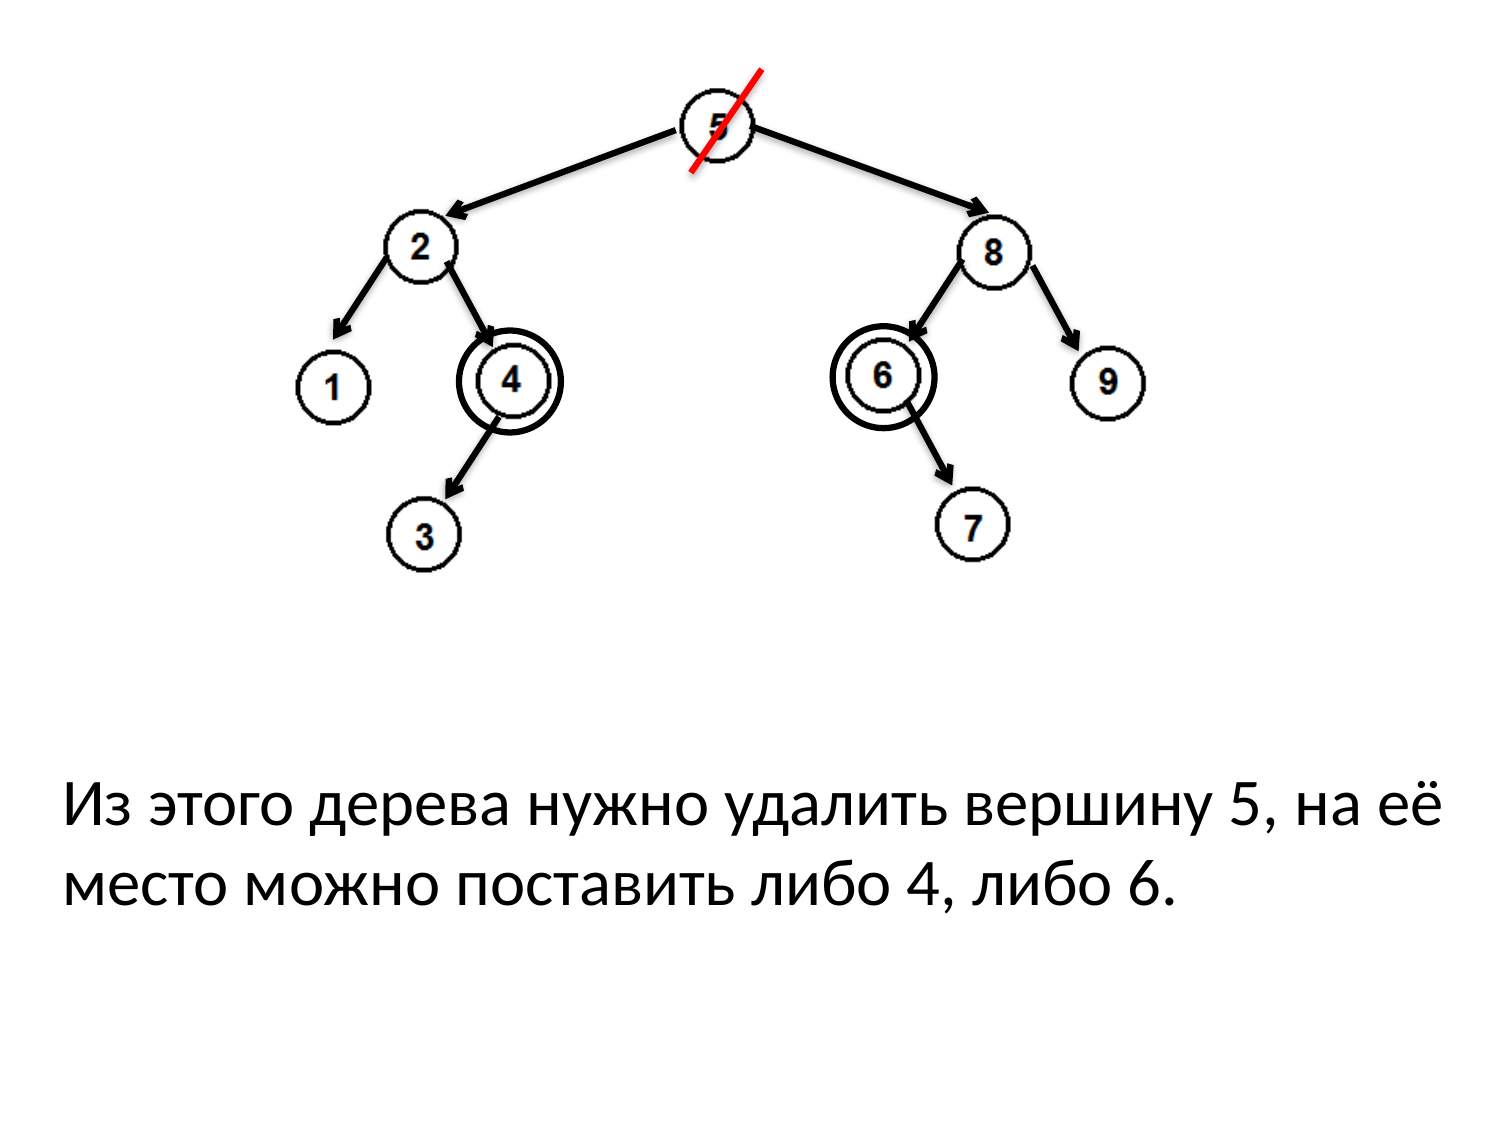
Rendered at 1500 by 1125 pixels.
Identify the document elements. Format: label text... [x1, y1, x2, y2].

picture [465, 340, 559, 424]
picture [377, 487, 470, 587]
text_box [933, 357, 937, 397]
list Из этого дерева нужно удалить вершину 5, на её место можно поставить либо 4, либо 6. [47, 751, 1477, 1071]
picture [841, 332, 928, 420]
picture [932, 479, 1025, 579]
picture [675, 86, 749, 174]
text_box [445, 129, 676, 217]
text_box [690, 68, 762, 173]
picture [945, 199, 1045, 302]
text_box [498, 328, 541, 338]
text_box [830, 353, 836, 401]
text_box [908, 258, 963, 342]
picture [1059, 324, 1162, 440]
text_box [749, 125, 990, 214]
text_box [332, 256, 387, 340]
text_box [905, 399, 953, 486]
text_box [857, 324, 903, 331]
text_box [446, 261, 493, 348]
picture [288, 339, 378, 436]
text_box [456, 363, 460, 400]
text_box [1032, 265, 1079, 352]
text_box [445, 416, 500, 500]
picture [370, 200, 470, 297]
